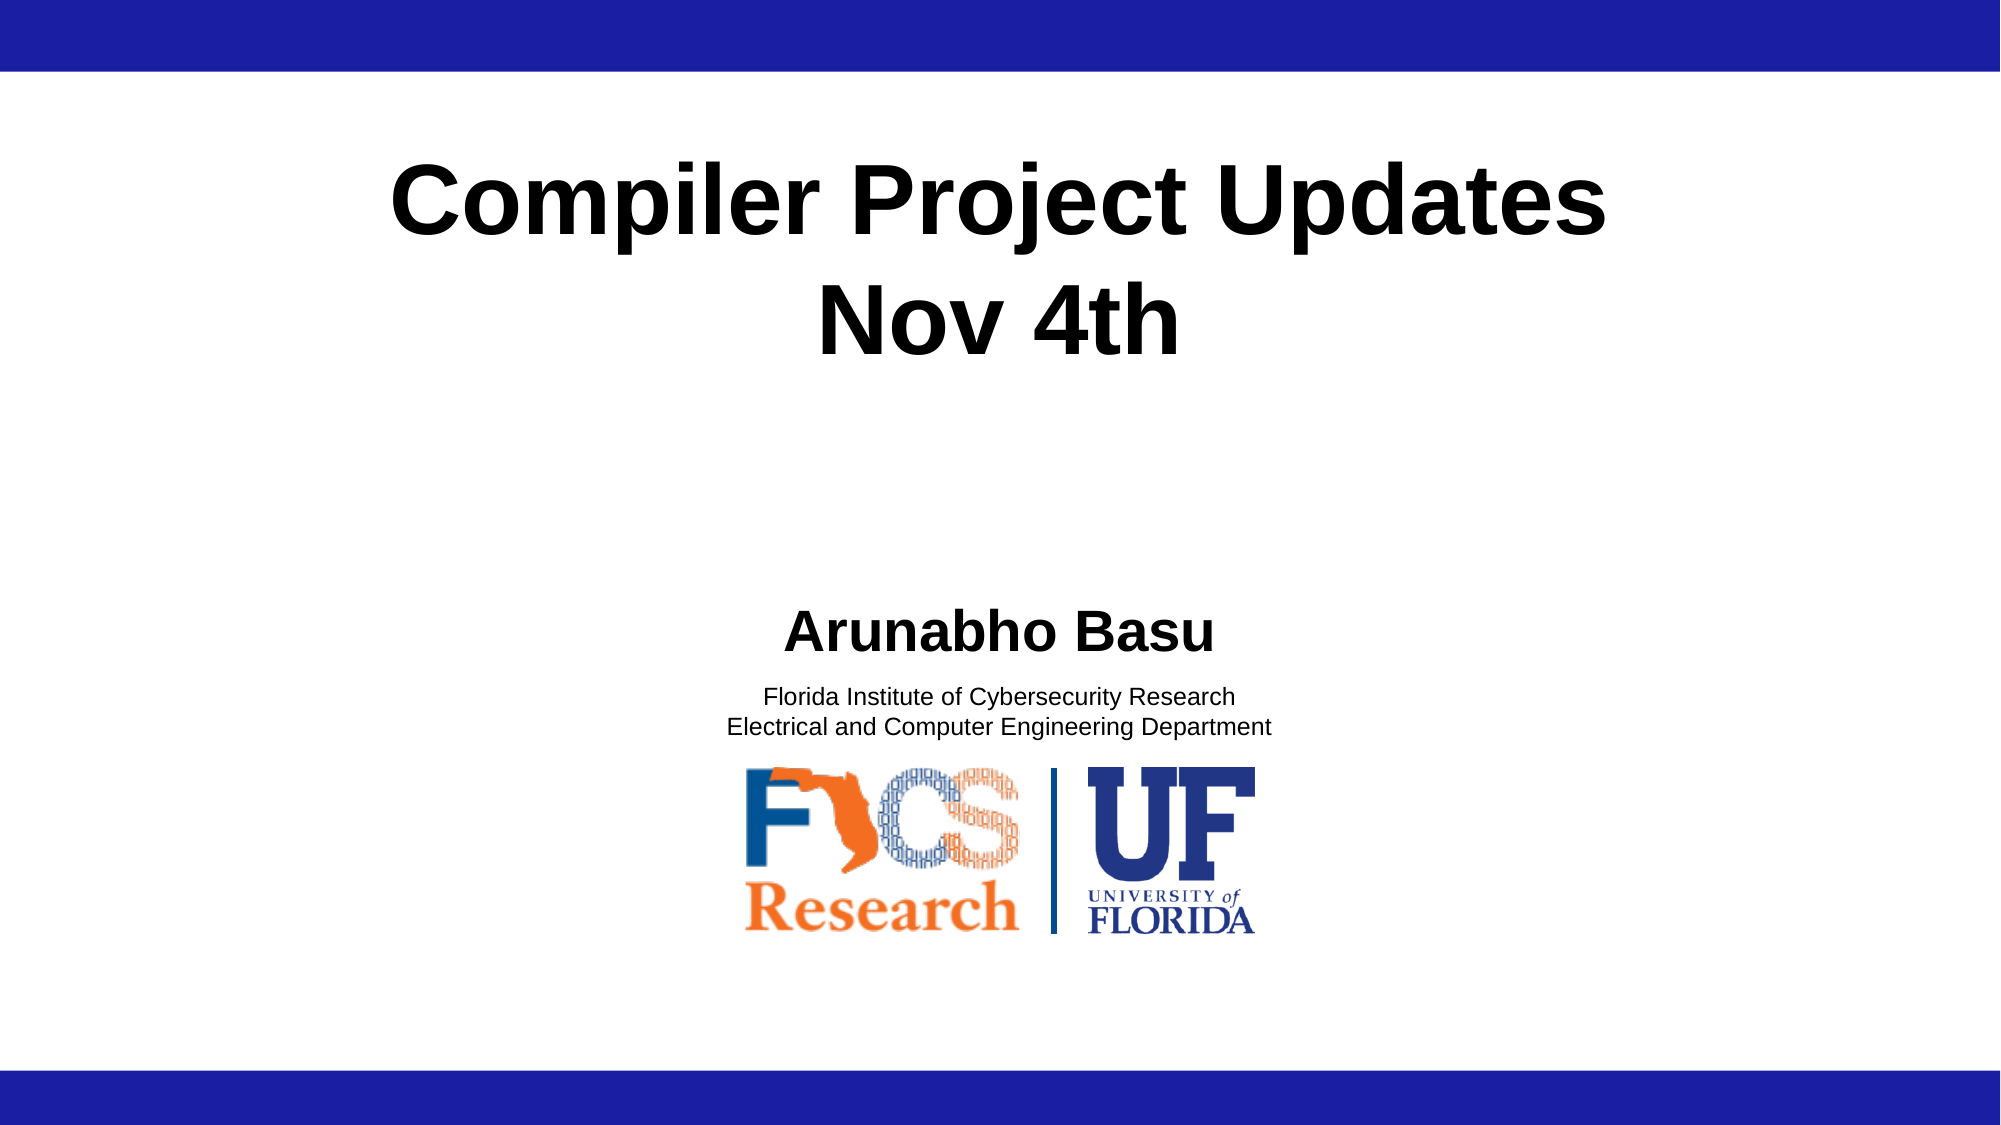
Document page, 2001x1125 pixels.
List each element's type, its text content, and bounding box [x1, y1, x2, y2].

text_box Arunabho Basu [470, 584, 1530, 672]
picture [1088, 767, 1255, 934]
text_box Florida Institute of Cybersecurity Research Electrical and Computer Engineering Department [718, 672, 1282, 749]
title Compiler Project Updates Nov 4th [194, 123, 1806, 506]
